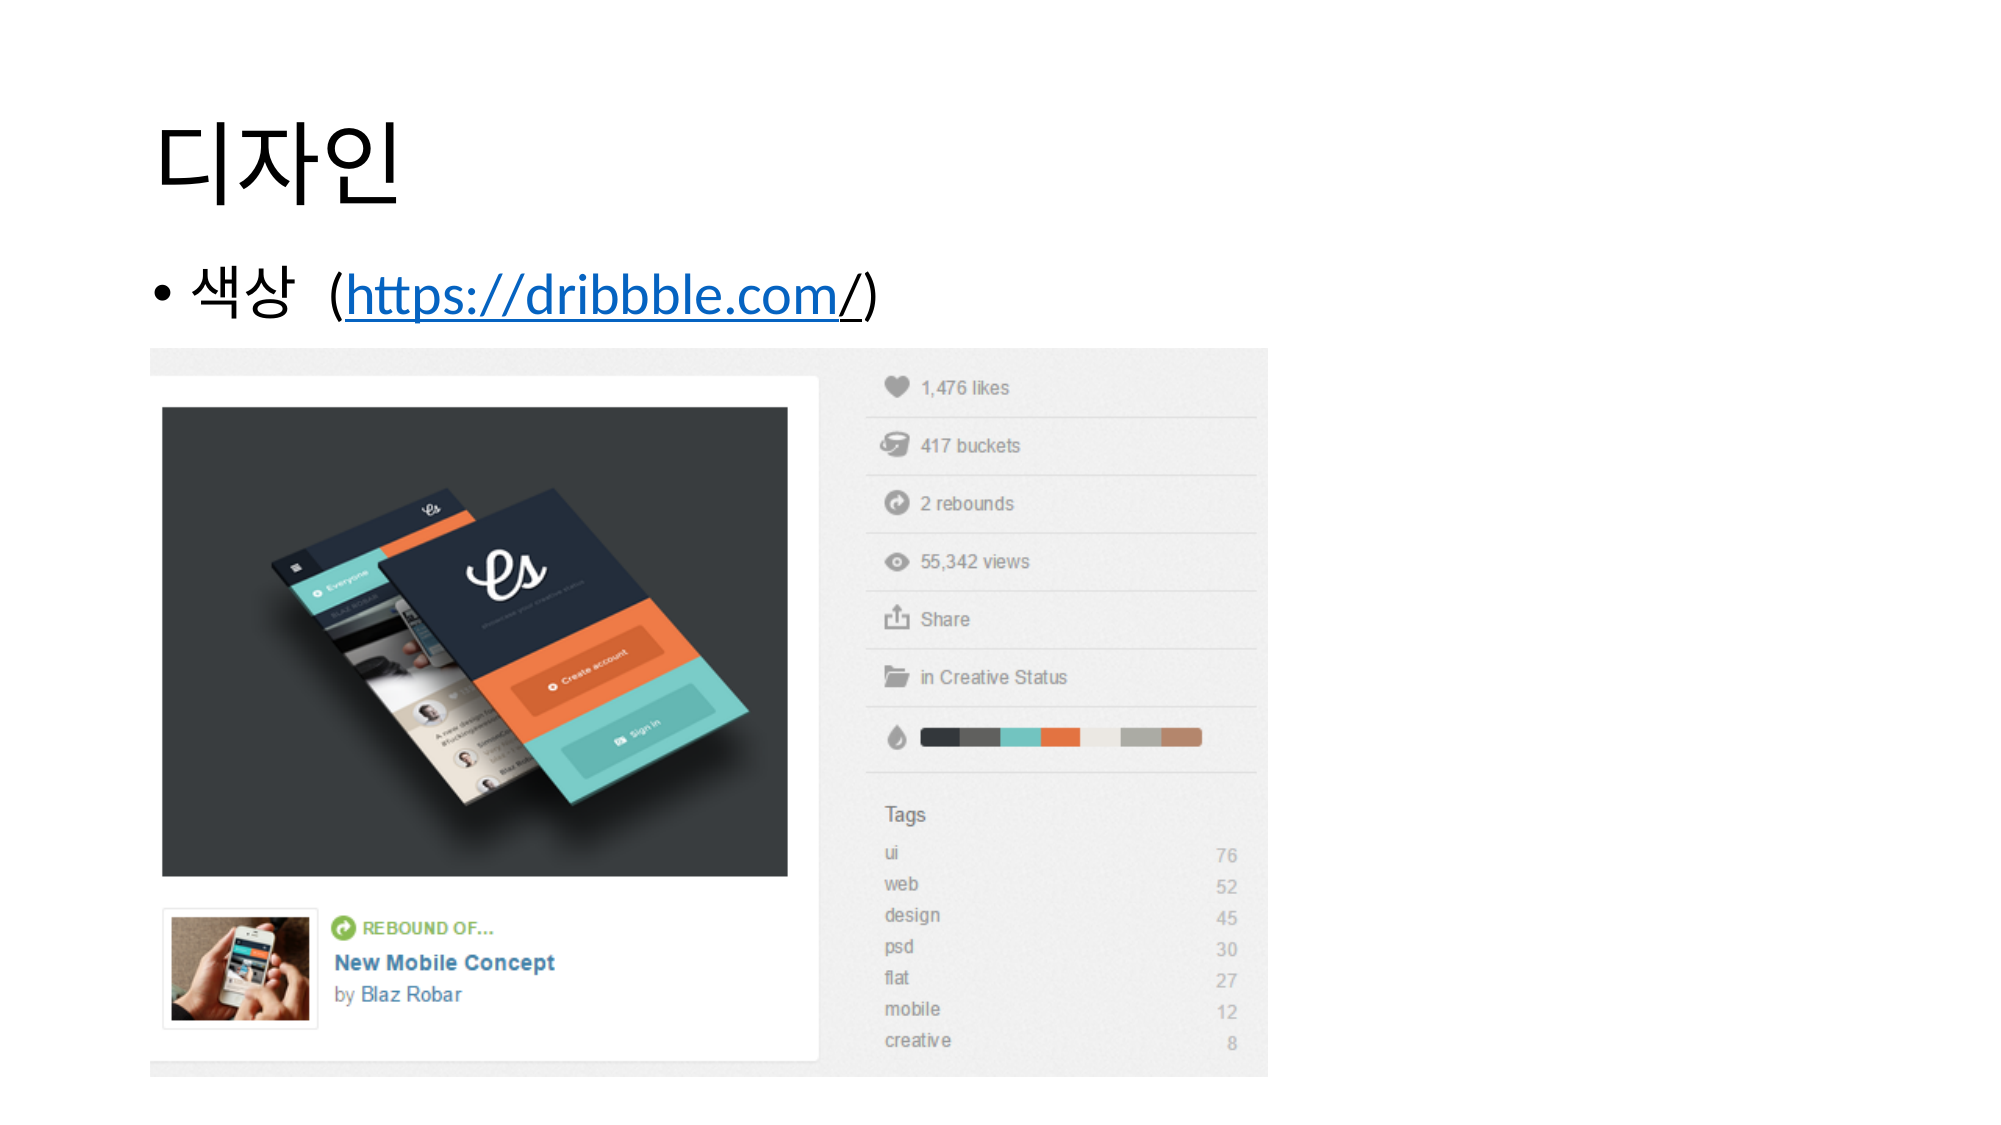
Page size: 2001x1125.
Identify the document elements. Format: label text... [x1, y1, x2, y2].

picture [150, 348, 1268, 1077]
list 색상 (https://dribbble.com/) [137, 257, 1863, 971]
title 디자인 [137, 59, 1863, 257]
